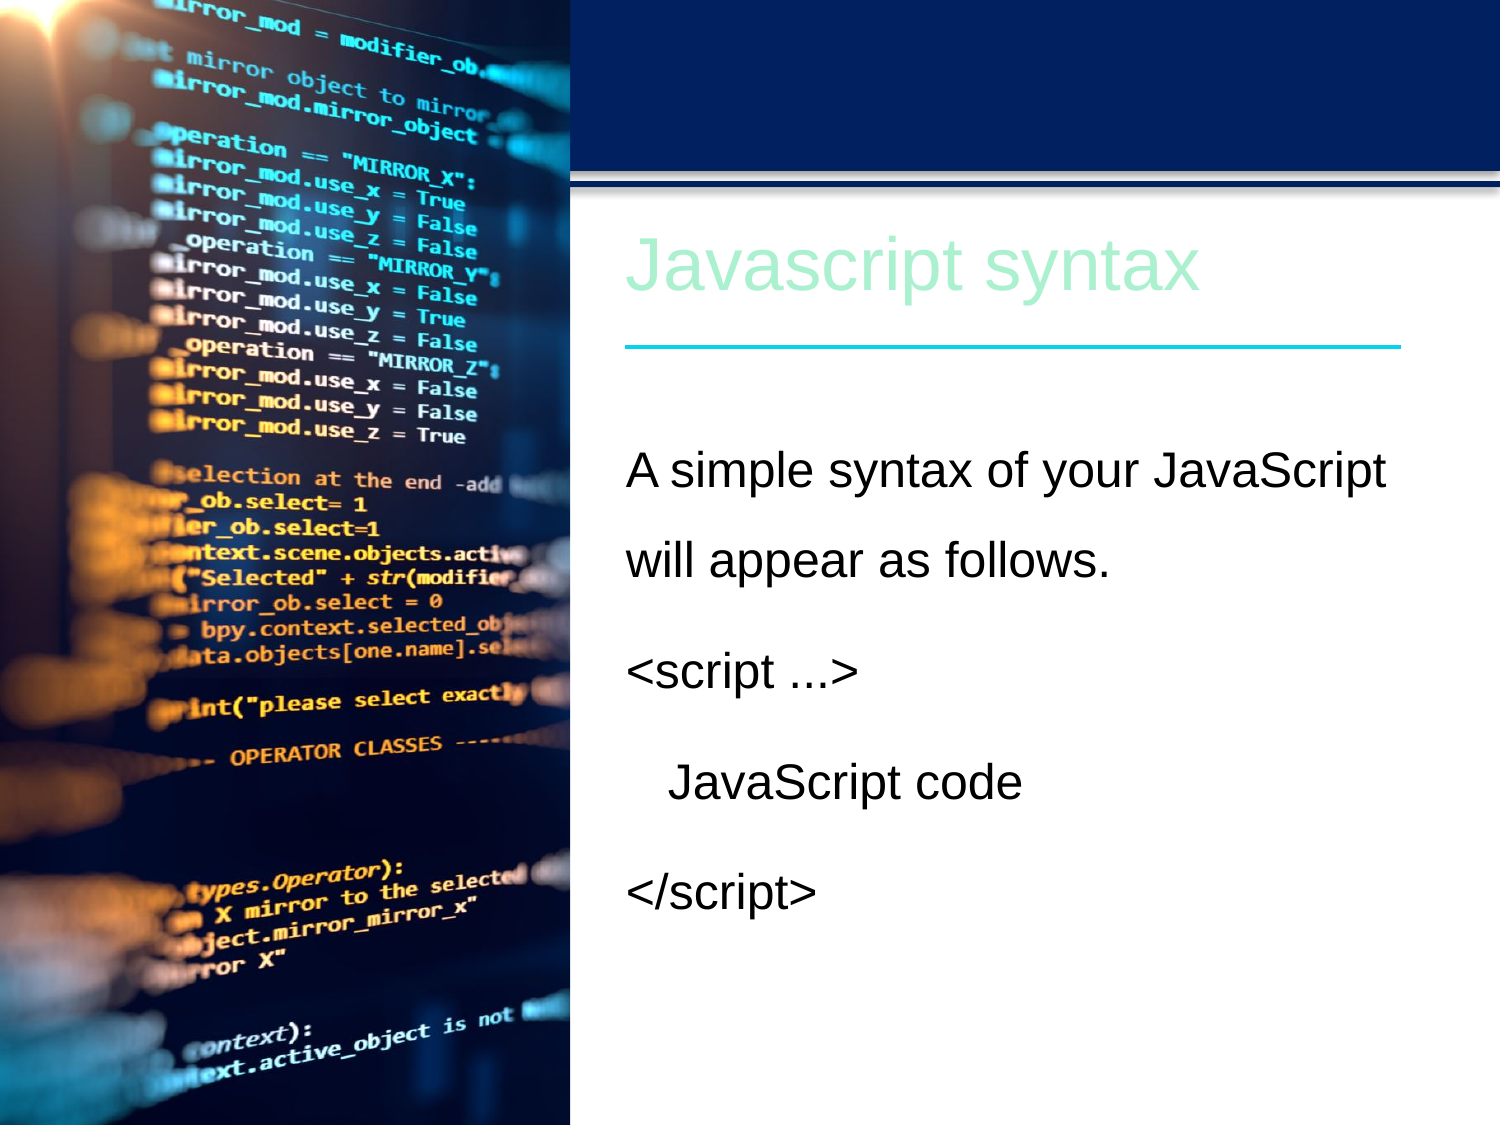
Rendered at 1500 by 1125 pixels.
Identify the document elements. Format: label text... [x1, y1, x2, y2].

title Javascript syntax [610, 103, 1422, 315]
picture [490, 69, 506, 78]
list A simple syntax of your JavaScript will appear as follows. <script ...> JavaScript code </script> [610, 399, 1422, 1021]
picture [0, 0, 571, 1125]
